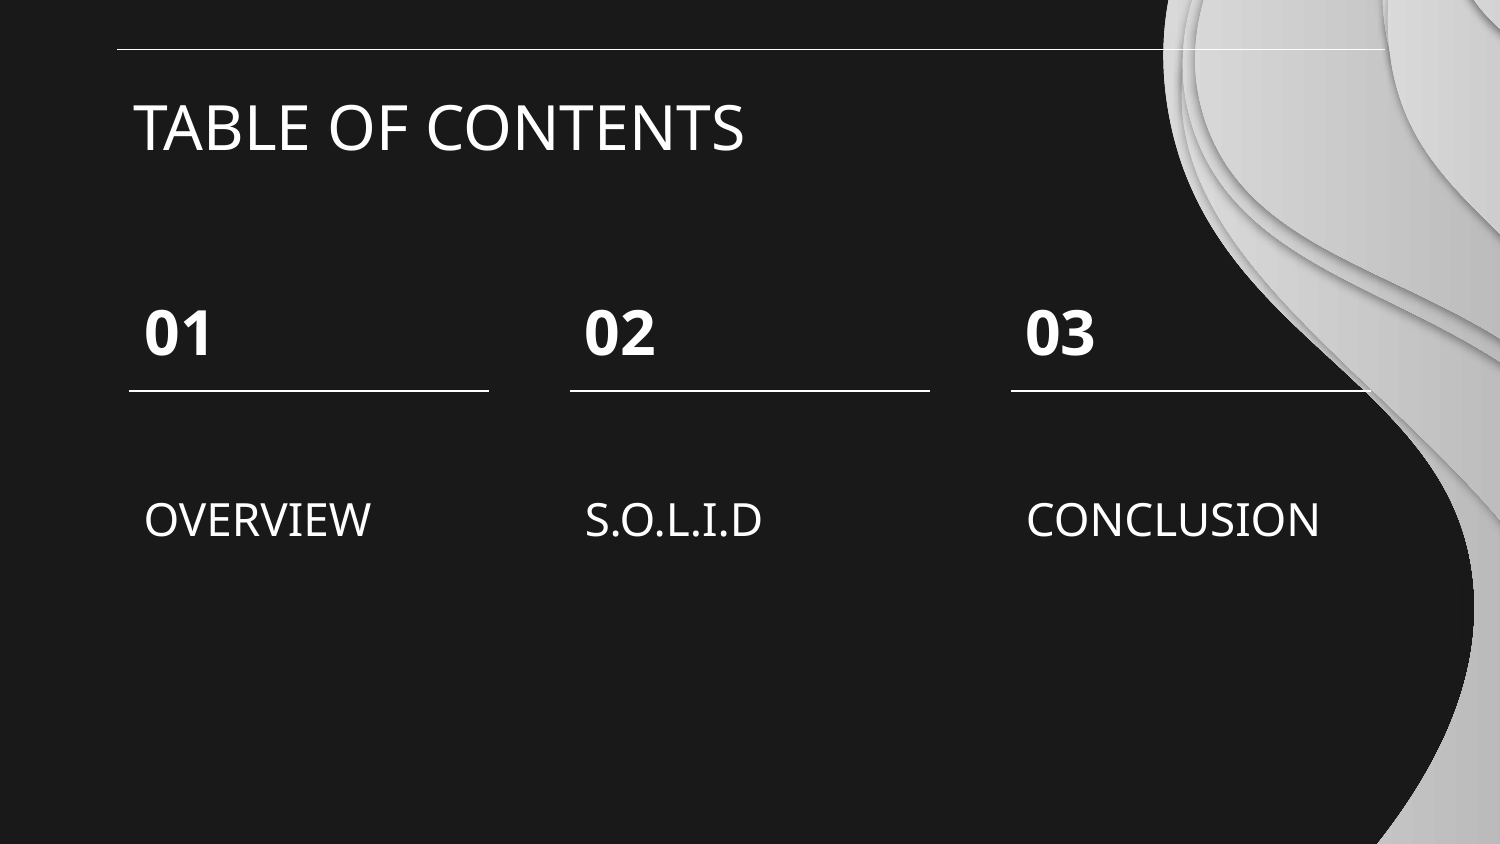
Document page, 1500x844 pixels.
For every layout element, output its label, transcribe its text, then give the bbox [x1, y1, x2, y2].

subtitle CONCLUSION [1010, 466, 1372, 561]
subtitle OVERVIEW [128, 466, 489, 561]
title 01 [129, 282, 339, 380]
title 03 [1010, 282, 1220, 380]
title TABLE OF CONTENTS [118, 72, 1382, 167]
title 02 [569, 282, 779, 380]
subtitle S.O.L.I.D [569, 466, 931, 561]
